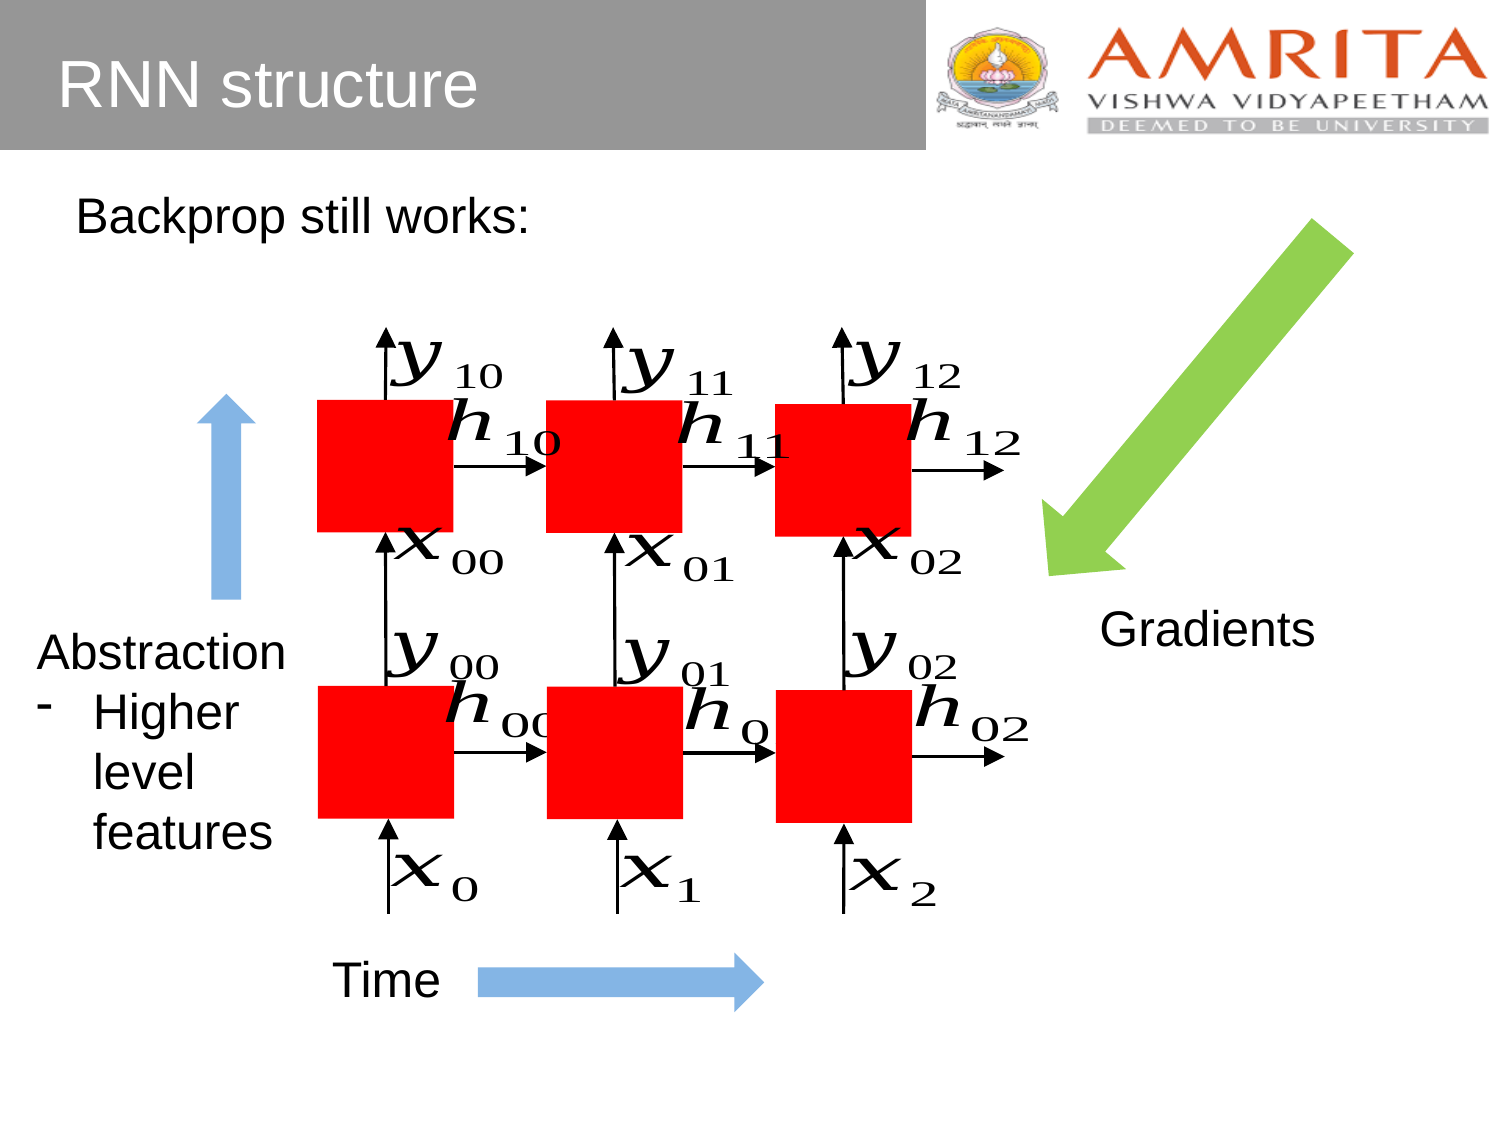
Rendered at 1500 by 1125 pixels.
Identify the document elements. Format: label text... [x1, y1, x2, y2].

text_box [194, 391, 259, 602]
text_box [545, 684, 685, 821]
text_box Time [317, 940, 457, 1015]
text_box [316, 684, 456, 821]
text_box [475, 950, 767, 1015]
text_box [773, 402, 914, 539]
text_box [1039, 216, 1357, 579]
text_box [315, 398, 456, 535]
text_box RNN structure [42, 25, 923, 159]
text_box Gradients [1084, 588, 1332, 664]
text_box [774, 688, 914, 825]
picture [926, 0, 1500, 162]
text_box Backprop still works: [60, 168, 1452, 1050]
text_box Abstraction Higher level features [21, 611, 302, 867]
text_box [544, 398, 685, 535]
